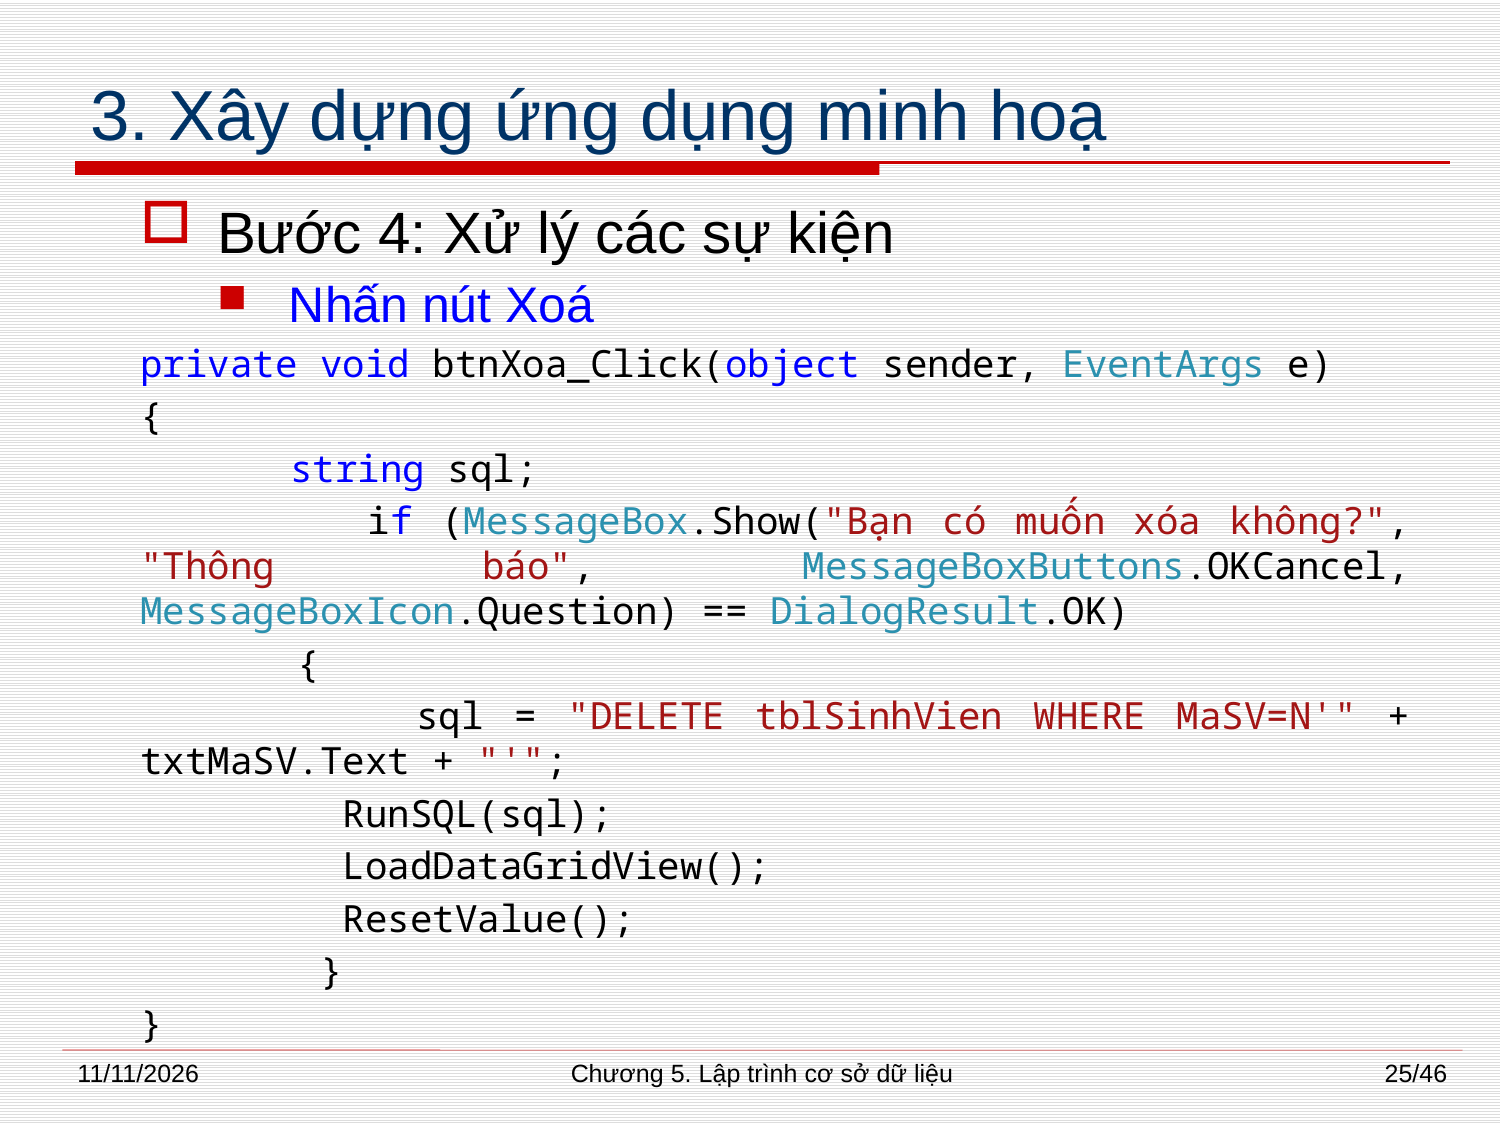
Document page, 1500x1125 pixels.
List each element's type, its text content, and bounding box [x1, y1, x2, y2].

title 3. Xây dựng ứng dụng minh hoạ [75, 50, 1450, 163]
list Bước 4: Xử lý các sự kiện Nhấn nút Xoá private void btnXoa_Click(object sender, EventArgs e) { string sql; if (MessageBox.Show("Bạn có muốn xóa không?", "Thông báo", MessageBoxButtons.OKCancel, MessageBoxIcon.Question) == DialogResult.OK) { sql = "DELETE tblSinhVien WHERE MaSV=N'" + txtMaSV.Text + "'"; RunSQL(sql); LoadDataGridView(); ResetValue(); } } [125, 187, 1425, 1038]
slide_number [62, 1049, 388, 1103]
slide_number 25/46 [1137, 1049, 1463, 1103]
footer Chương 5. Lập trình cơ sở dữ liệu [437, 1049, 1088, 1103]
